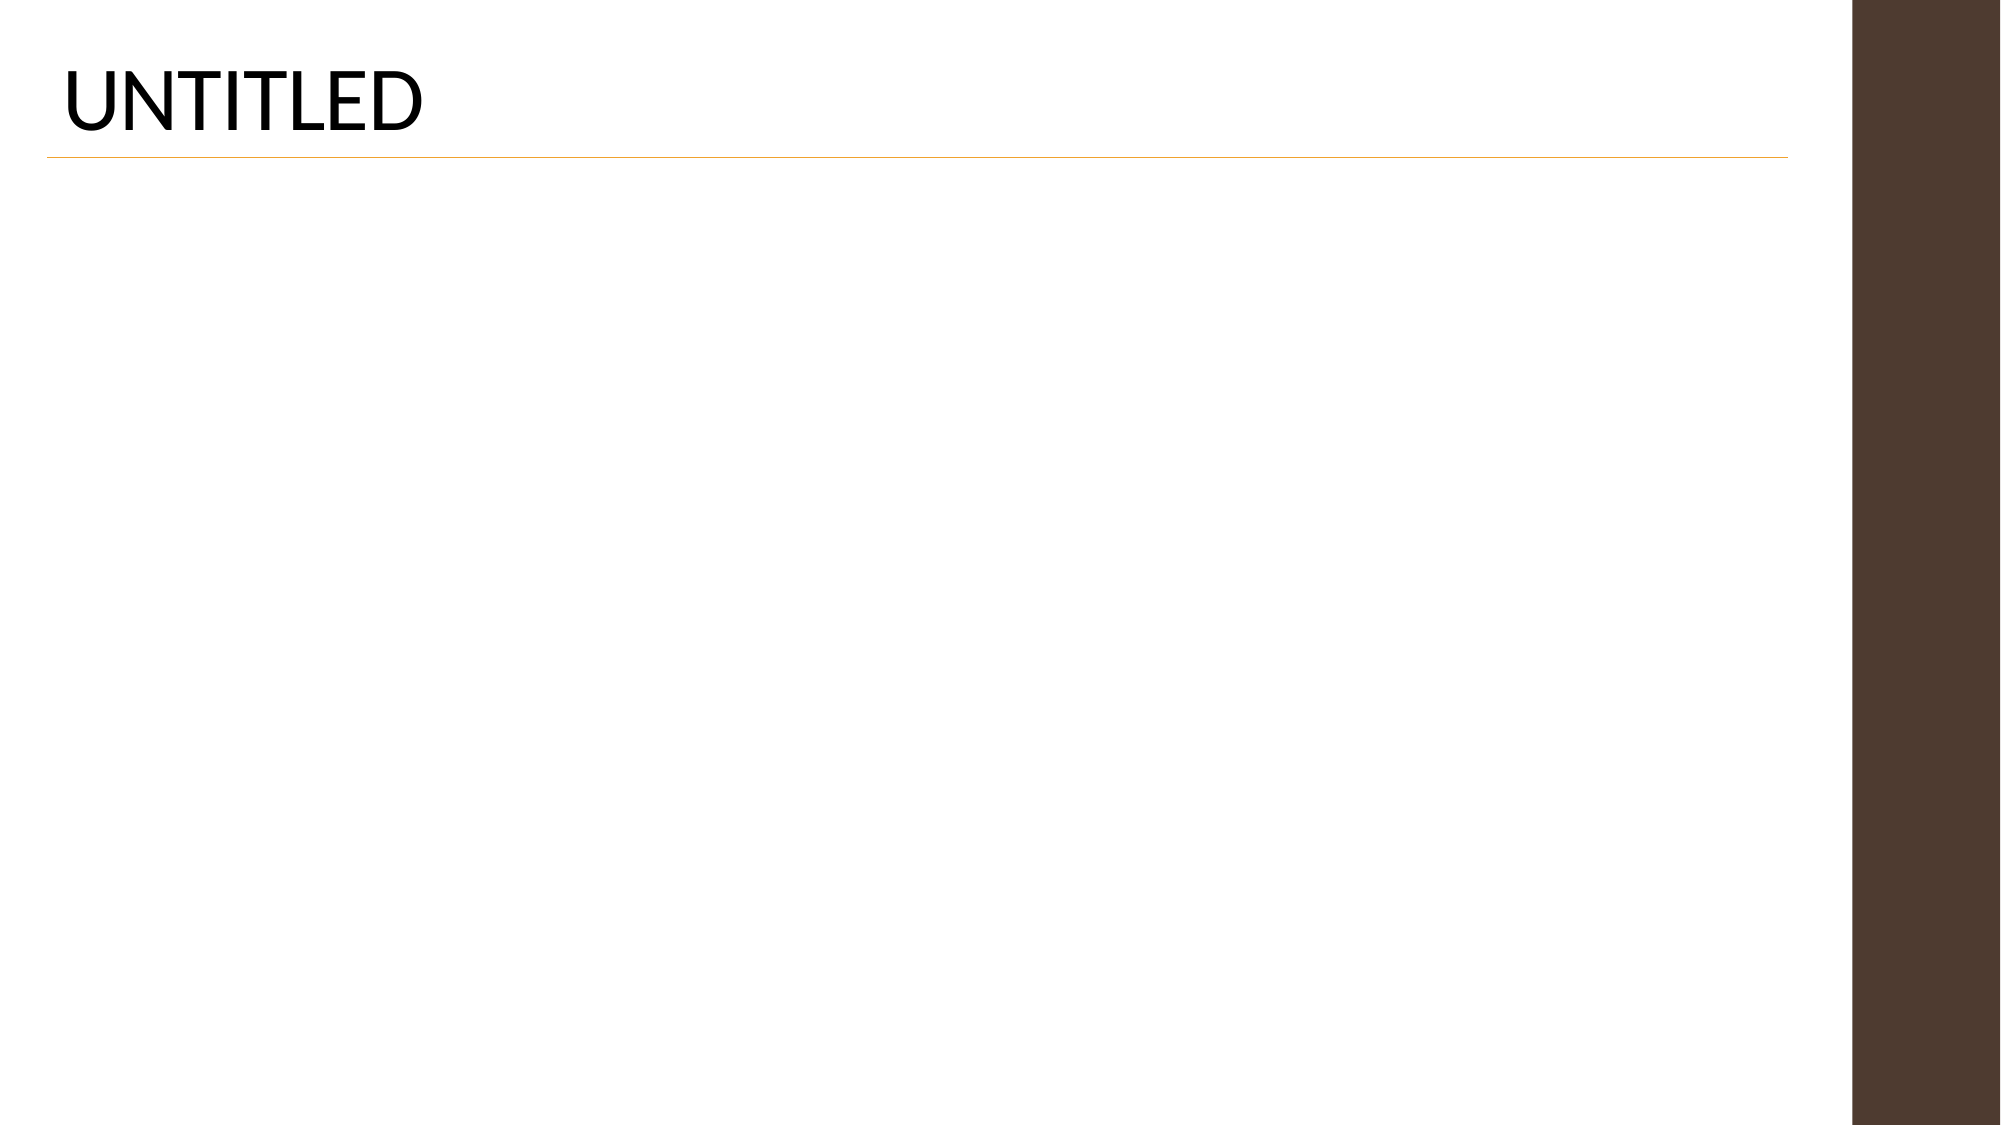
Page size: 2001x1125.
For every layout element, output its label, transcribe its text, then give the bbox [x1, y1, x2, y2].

title UNTITLED [47, 30, 1678, 157]
